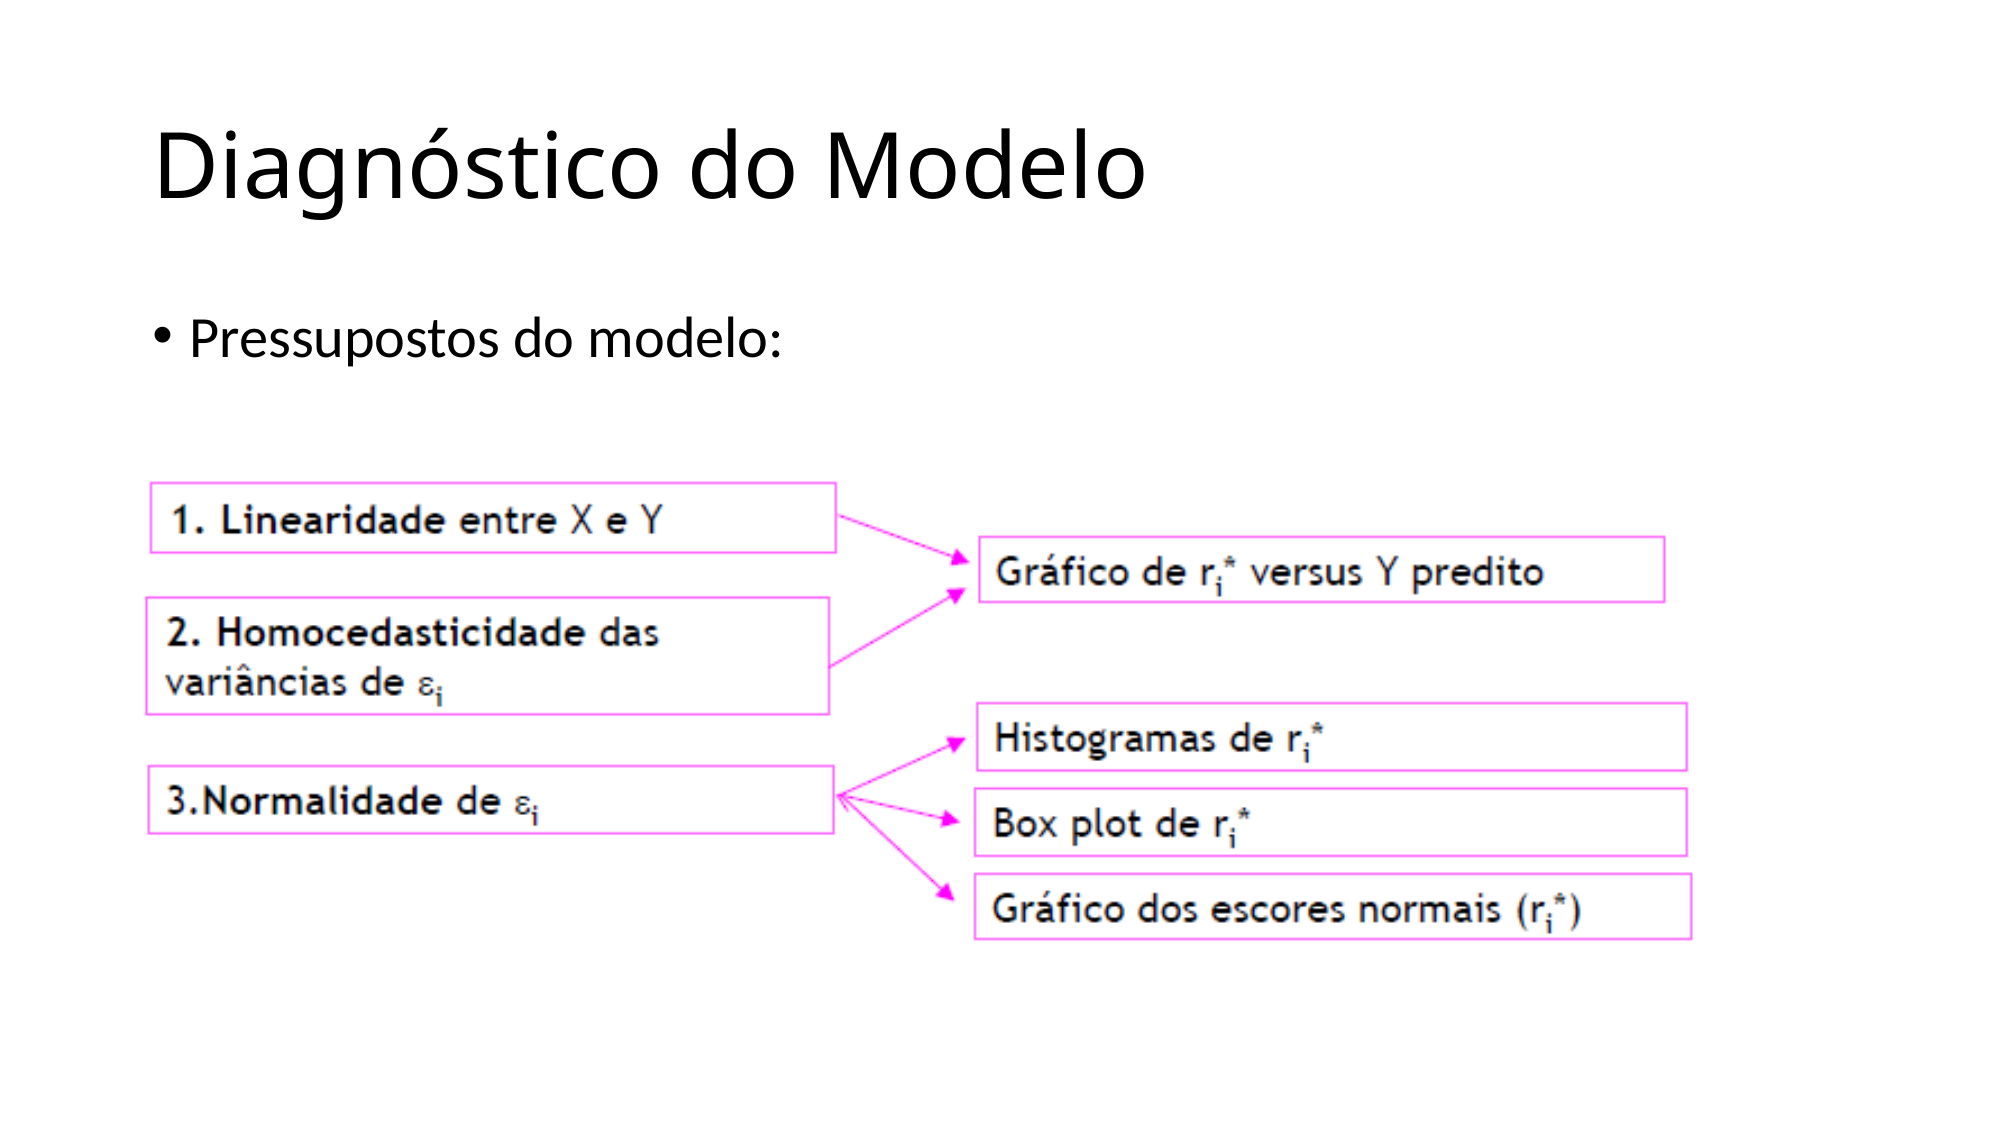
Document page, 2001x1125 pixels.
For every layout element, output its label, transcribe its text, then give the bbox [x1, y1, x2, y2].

title Diagnóstico do Modelo [137, 59, 1863, 278]
list Pressupostos do modelo: [137, 299, 1863, 1014]
picture [137, 451, 1711, 961]
